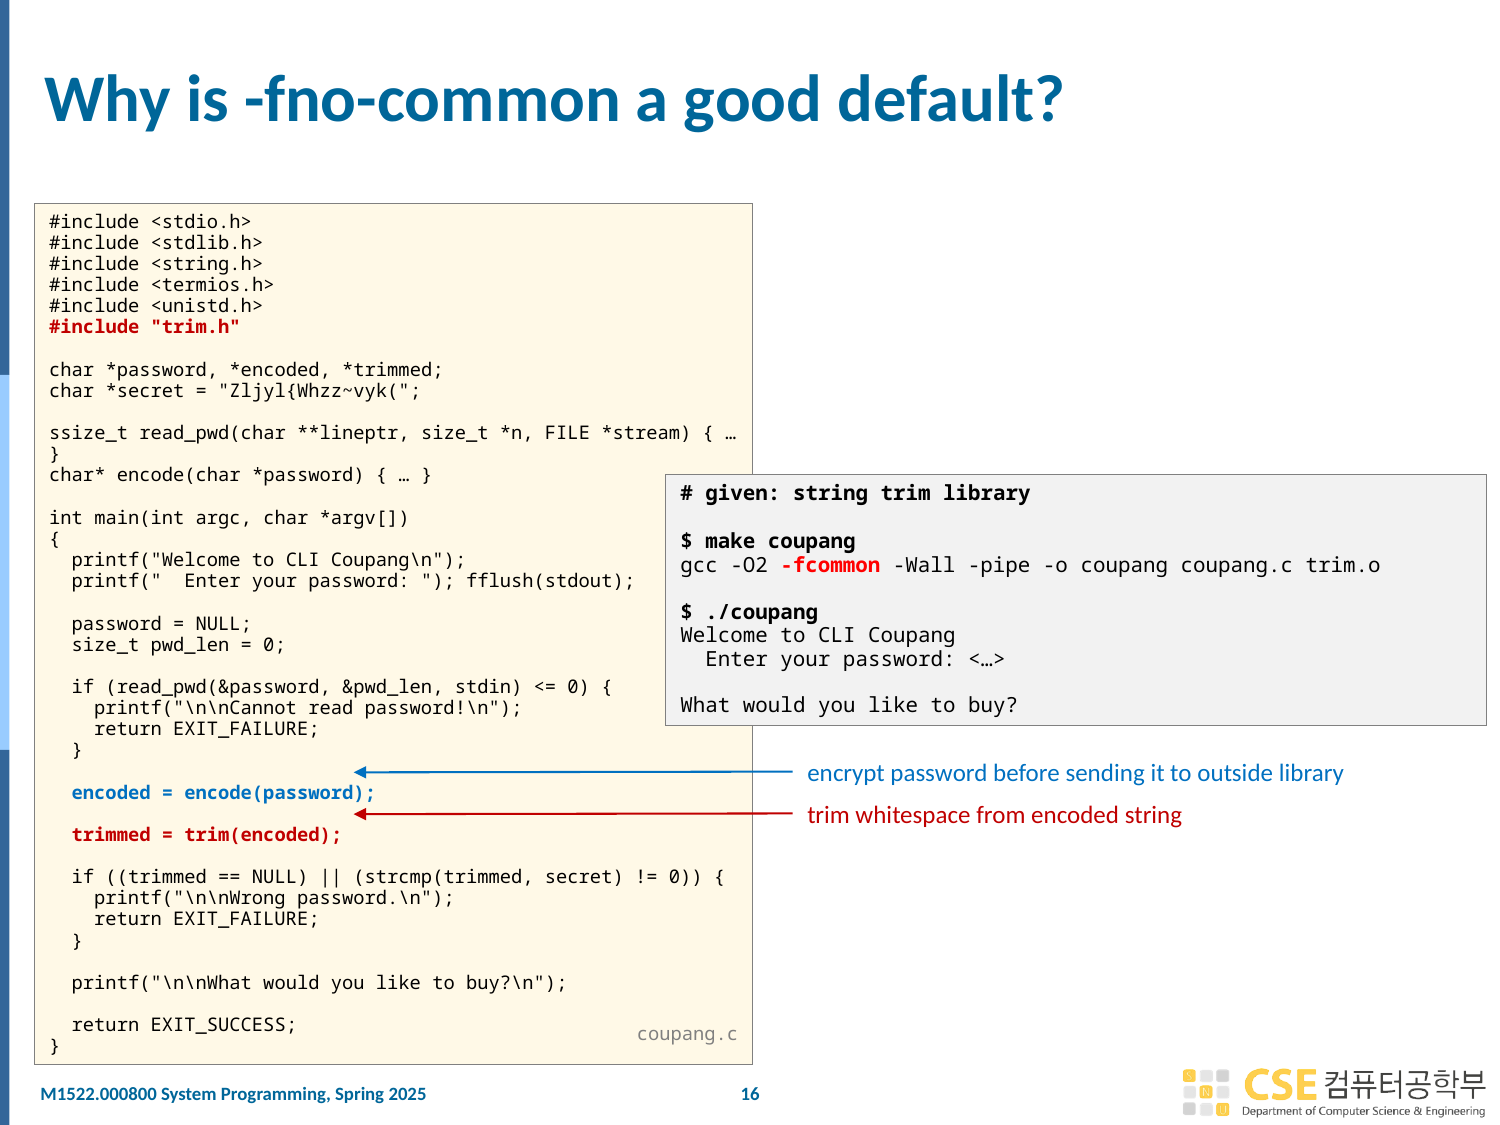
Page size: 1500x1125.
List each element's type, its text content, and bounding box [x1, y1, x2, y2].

text_box # given: string trim library $ make coupang gcc -O2 -fcommon -Wall -pipe -o coupang coupang.c trim.o $ ./coupang Welcome to CLI Coupang Enter your password: <…> What would you like to buy? [757, 474, 1487, 726]
title Why is -fno-common a good default? [29, 47, 1477, 142]
text_box encrypt password before sending it to outside library [792, 749, 1360, 794]
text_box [34, 203, 754, 1053]
picture [1182, 1068, 1487, 1119]
text_box trim whitespace from encoded string [792, 791, 1198, 836]
